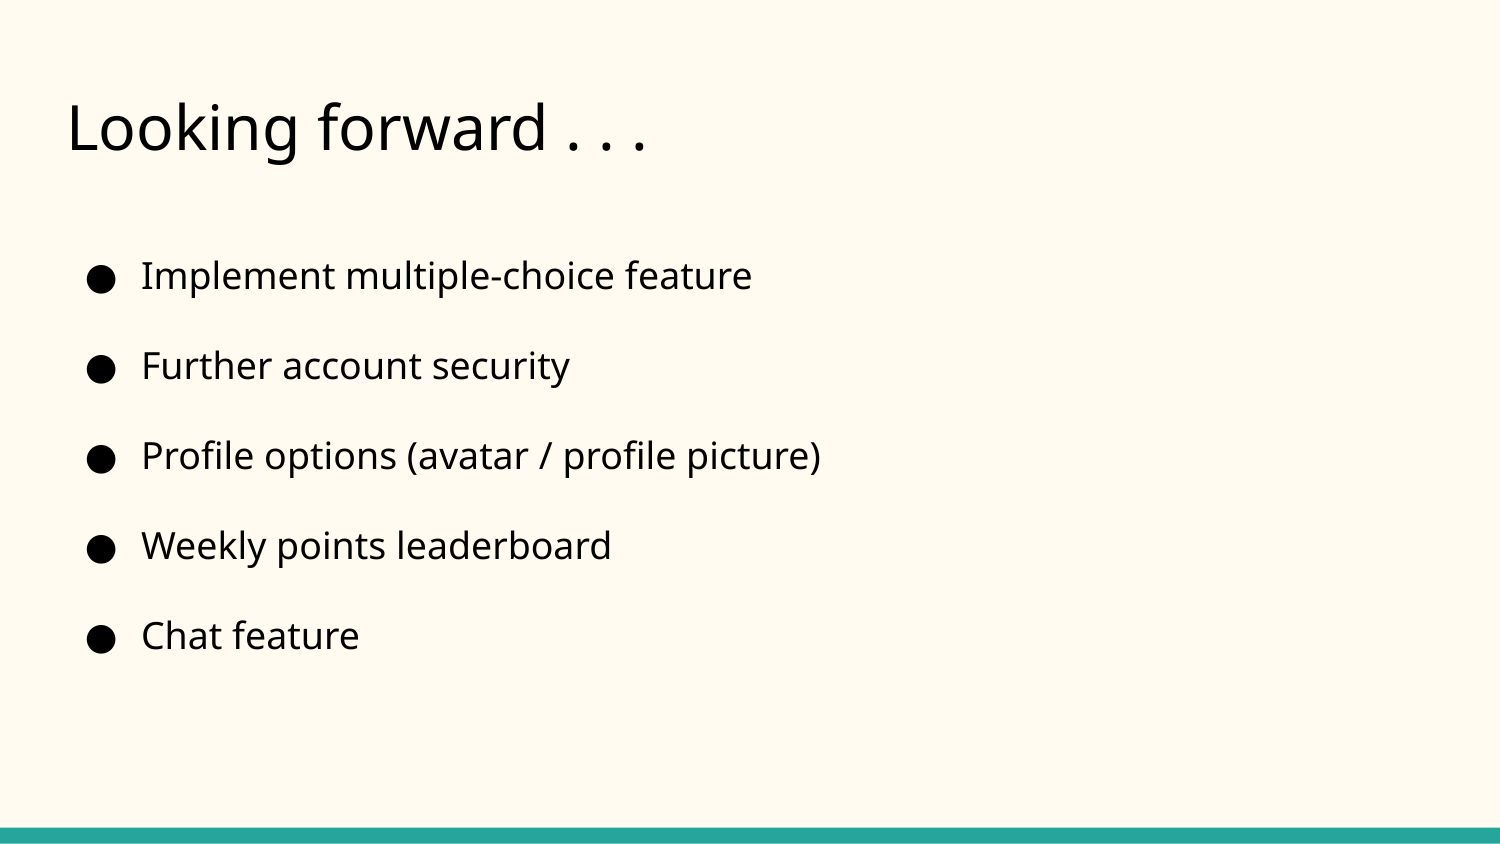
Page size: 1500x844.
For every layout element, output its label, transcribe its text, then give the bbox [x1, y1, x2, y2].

title Looking forward . . . [51, 72, 1449, 174]
list Implement multiple-choice feature Further account security Profile options (avatar / profile picture) Weekly points leaderboard Chat feature [51, 192, 1449, 750]
